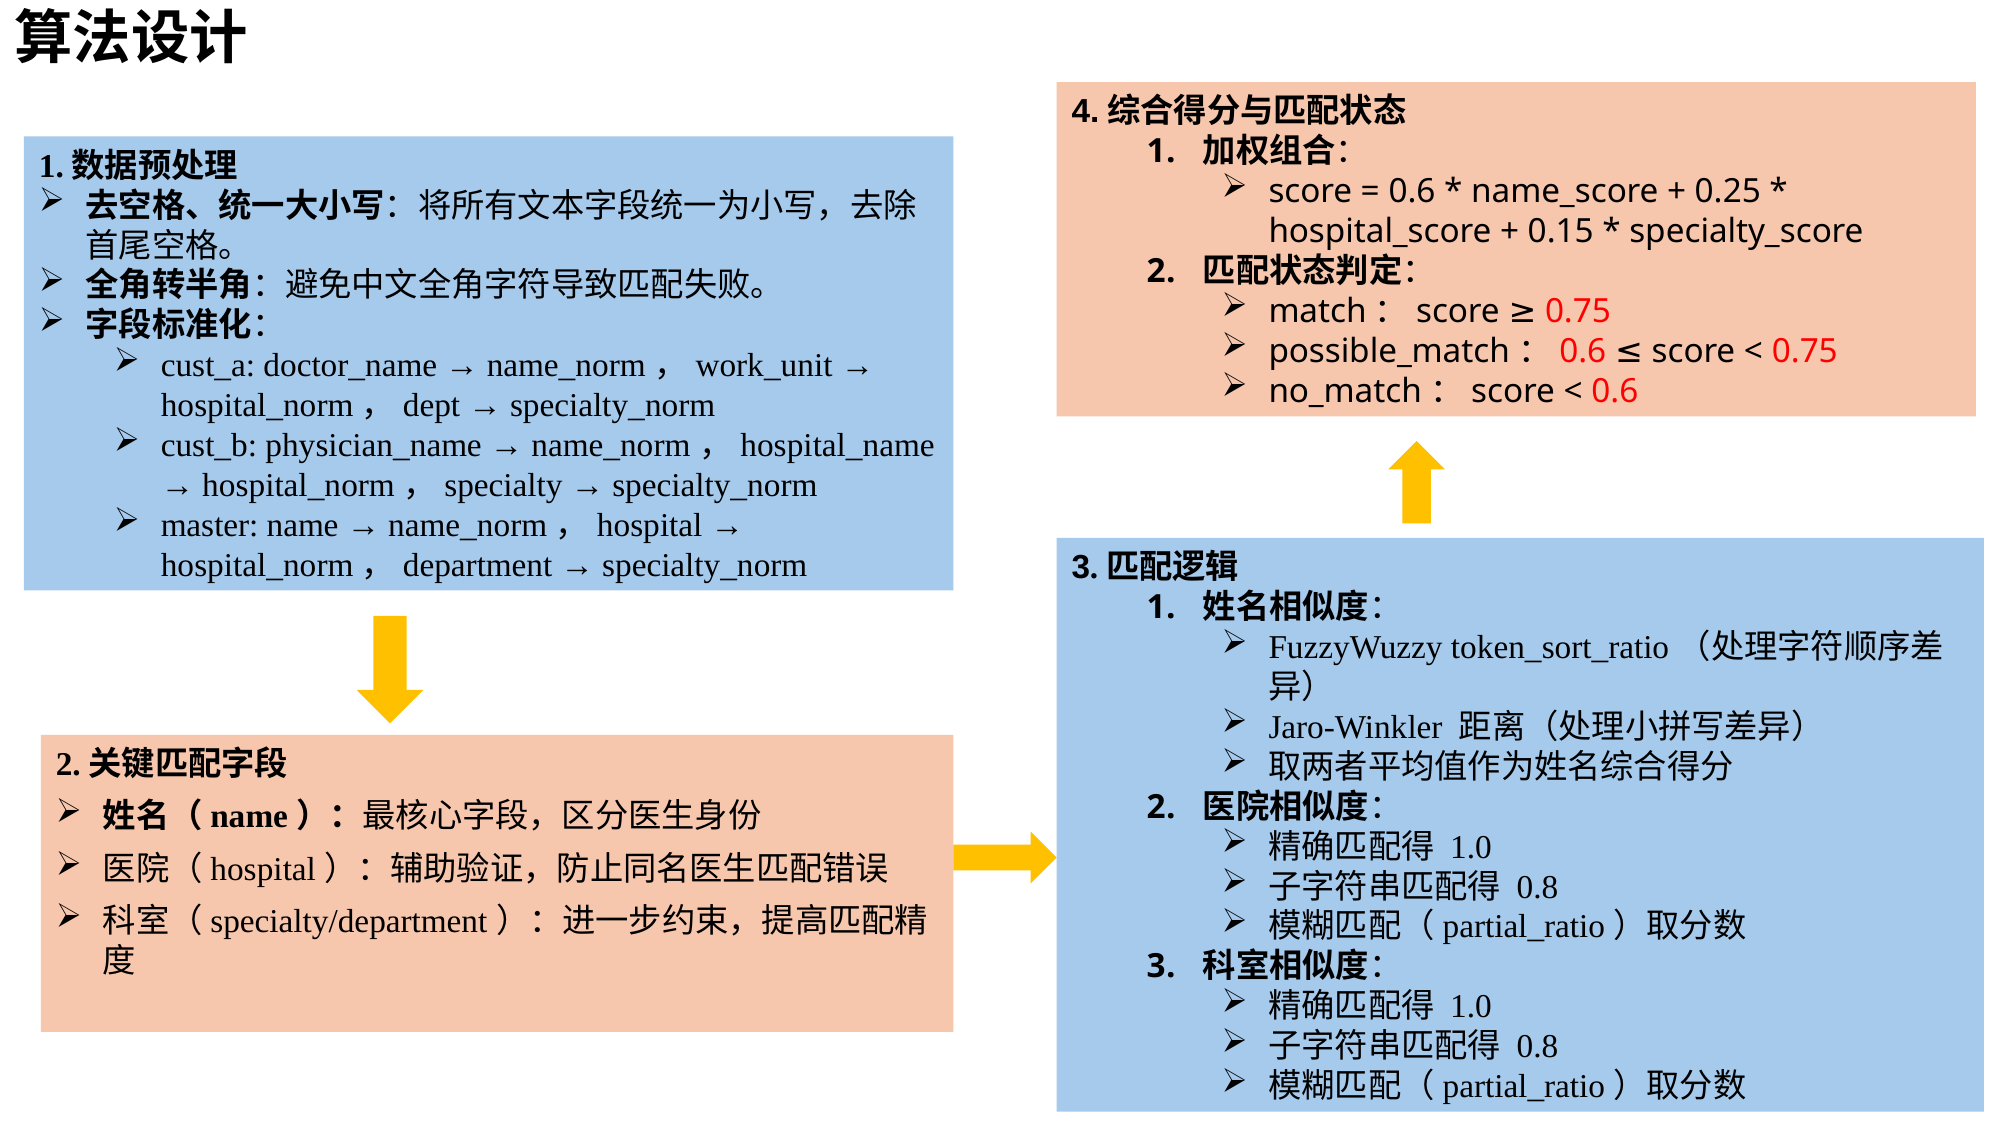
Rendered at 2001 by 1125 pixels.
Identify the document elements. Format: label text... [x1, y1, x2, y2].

text_box 2.关键匹配字段 姓名（name）：最核心字段，区分医生身份 医院（hospital）：辅助验证，防止同名医生匹配错误 科室（specialty/department）：进一步约束，提高匹配精度 [40, 734, 954, 1032]
text_box 4.综合得分与匹配状态 加权组合： score = 0.6 * name_score + 0.25 * hospital_score + 0.15 * specialty_score 匹配状态判定： match：score ≥ 0.75 possible_match：0.6 ≤ score < 0.75 no_match：score < 0.6 [1056, 82, 1976, 417]
text_box [1384, 438, 1449, 525]
text_box 1.数据预处理 去空格、统一大小写：将所有文本字段统一为小写，去除首尾空格。 全角转半角：避免中文全角字符导致匹配失败。 字段标准化： cust_a: doctor_name → name_norm，work_unit → hospital_norm，dept → specialty_norm cust_b: physician_name → name_norm，hospital_name → hospital_norm，specialty → specialty_norm master: name → name_norm，hospital → hospital_norm，department → specialty_norm [23, 136, 954, 591]
text_box 算法设计 [0, 0, 1057, 78]
text_box [352, 614, 428, 726]
text_box 3.匹配逻辑 姓名相似度： FuzzyWuzzy token_sort_ratio（处理字符顺序差异） Jaro-Winkler 距离（处理小拼写差异） 取两者平均值作为姓名综合得分 医院相似度： 精确匹配得 1.0 子字符串匹配得 0.8 模糊匹配（partial_ratio）取分数 科室相似度： 精确匹配得 1.0 子字符串匹配得 0.8 模糊匹配（partial_ratio）取分数 [1056, 537, 1984, 1112]
text_box [951, 827, 1059, 888]
